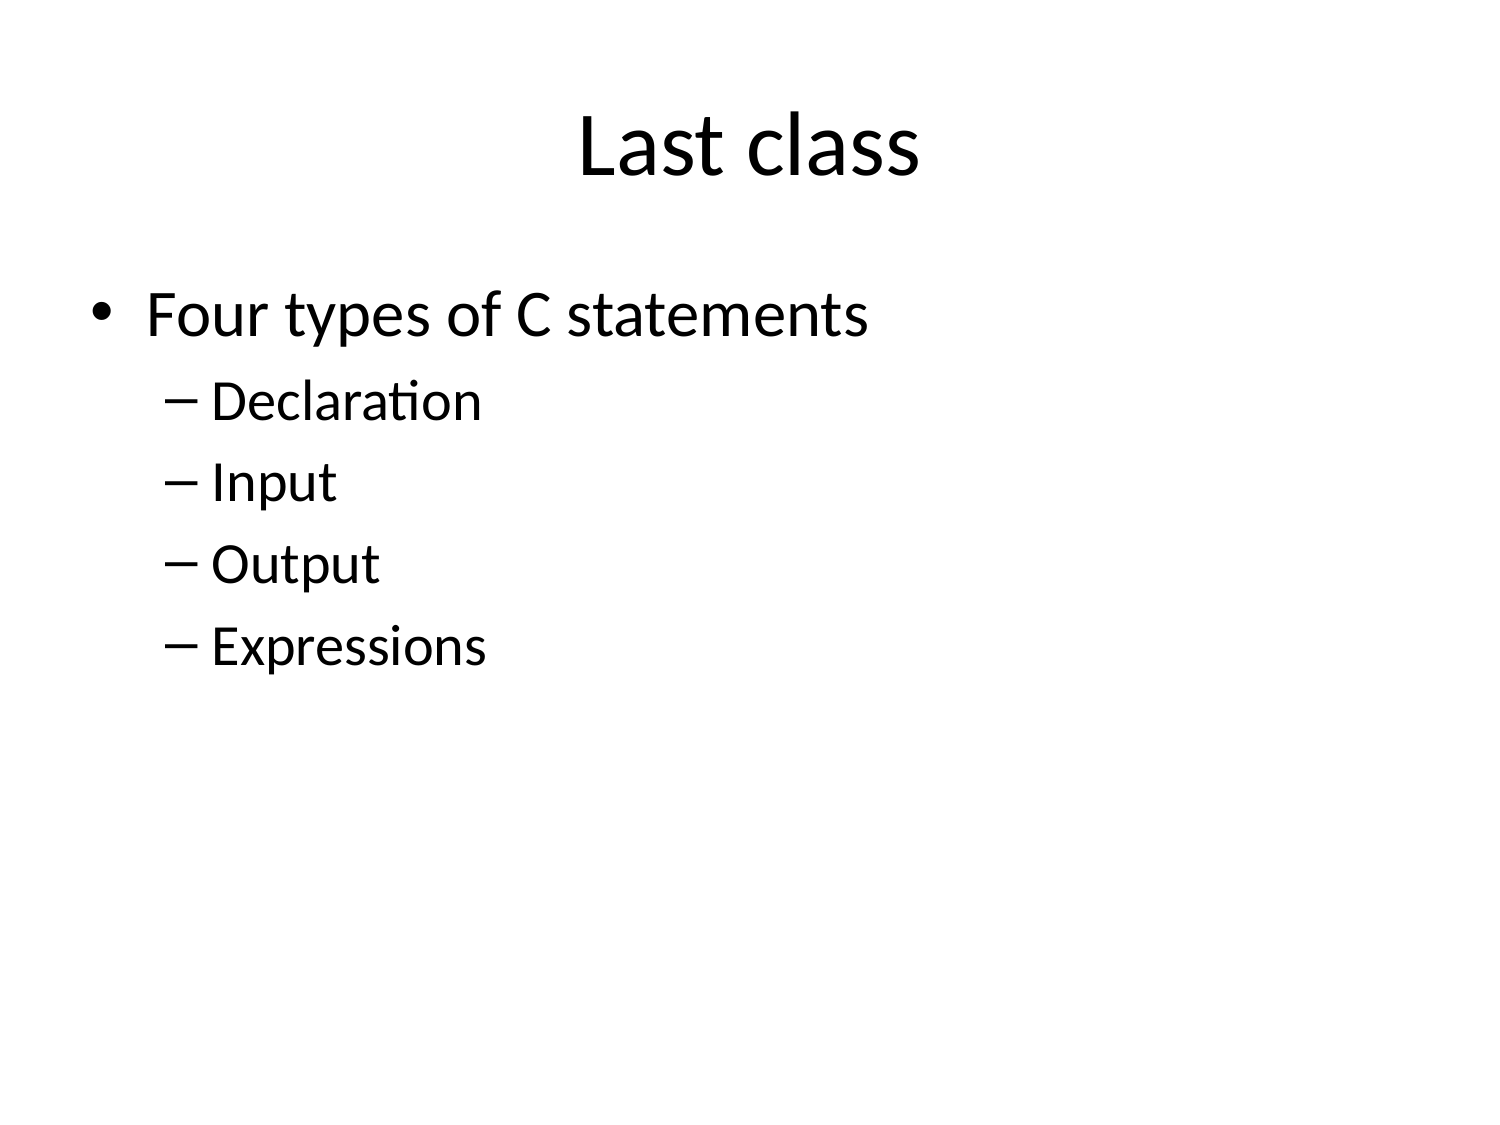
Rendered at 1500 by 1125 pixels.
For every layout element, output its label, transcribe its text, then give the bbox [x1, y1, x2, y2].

title Last class [75, 45, 1425, 233]
list Four types of C statements Declaration Input Output Expressions [75, 262, 1425, 1005]
